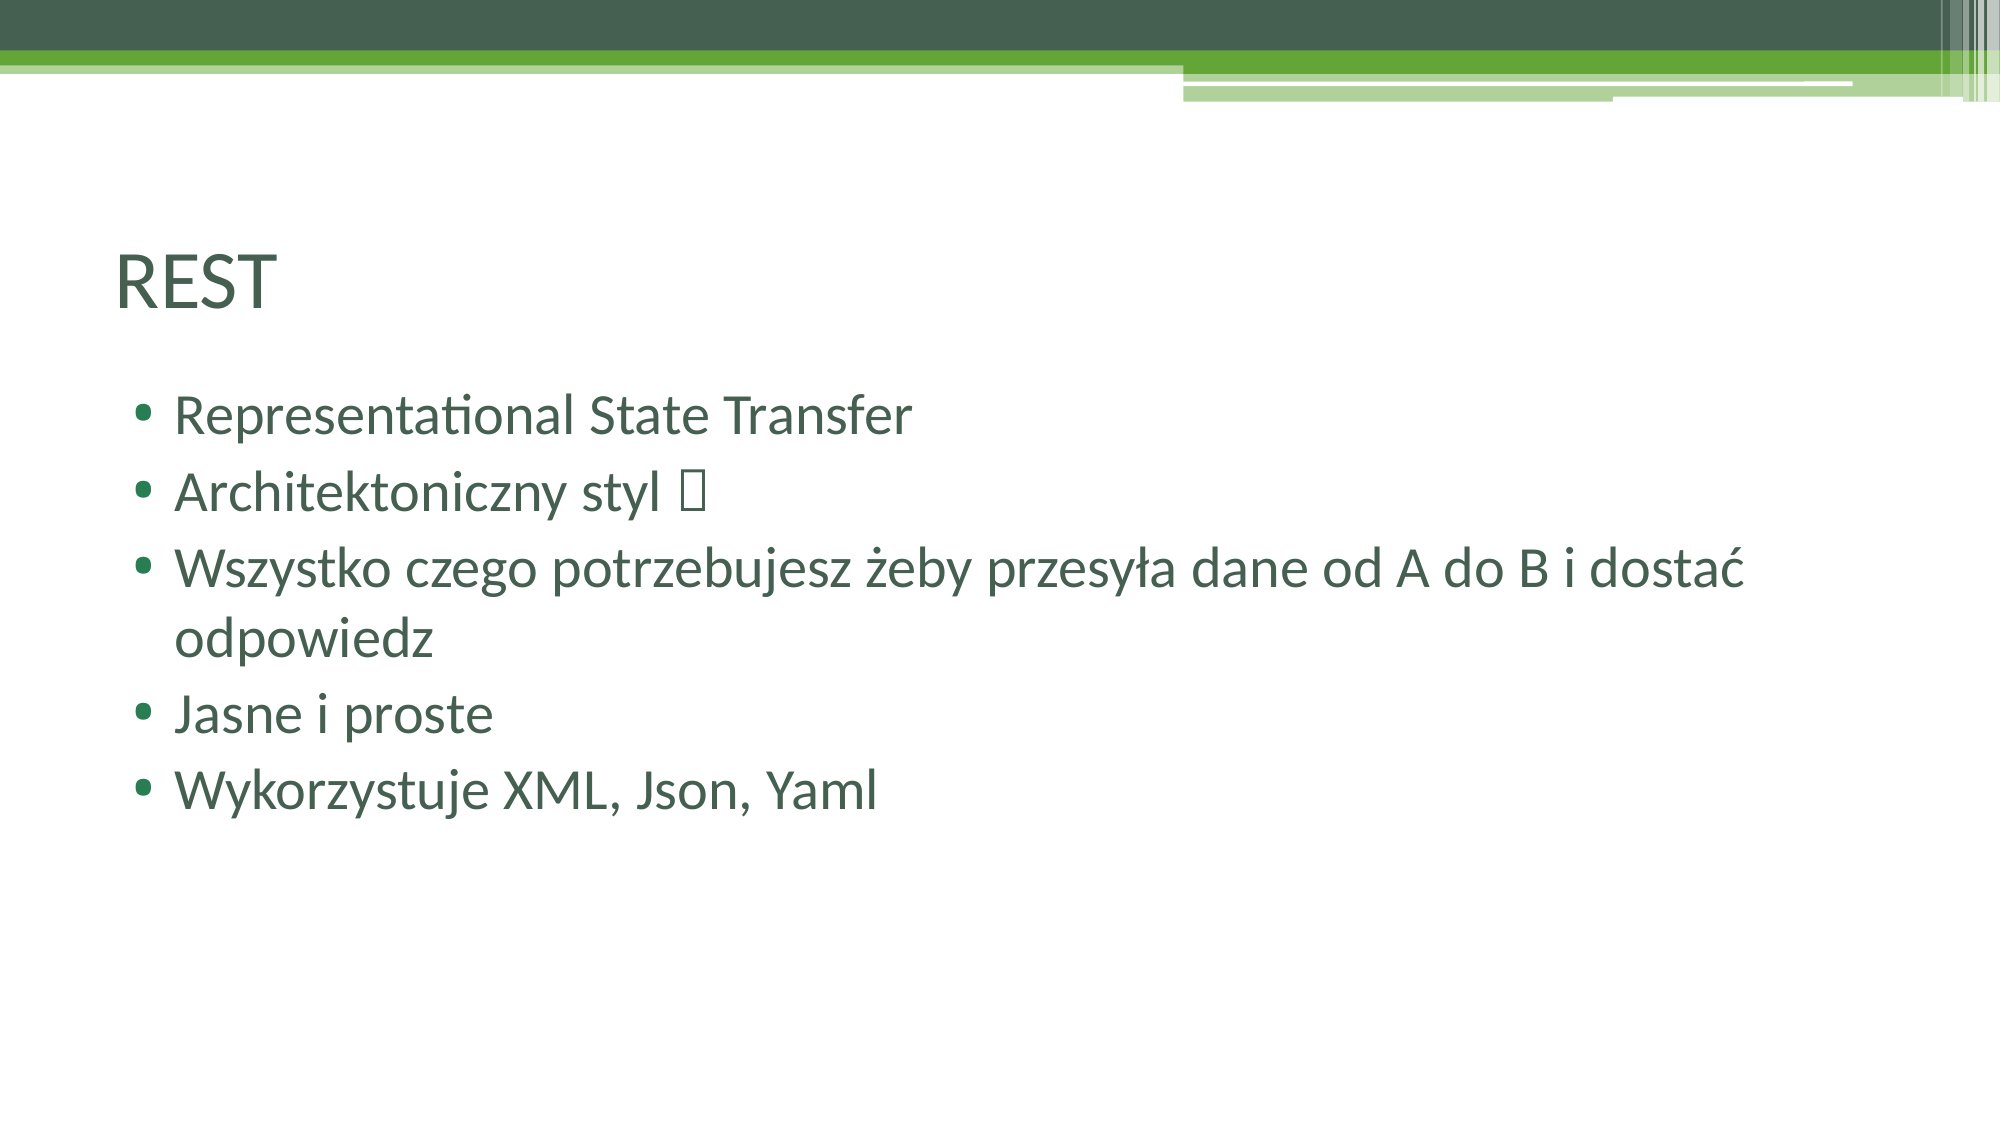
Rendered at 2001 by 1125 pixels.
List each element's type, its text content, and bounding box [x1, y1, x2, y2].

list Representational State Transfer Architektoniczny styl  Wszystko czego potrzebujesz żeby przesyła dane od A do B i dostać odpowiedz Jasne i proste Wykorzystuje XML, Json, Yaml [99, 368, 1900, 1079]
title REST [99, 187, 1900, 363]
